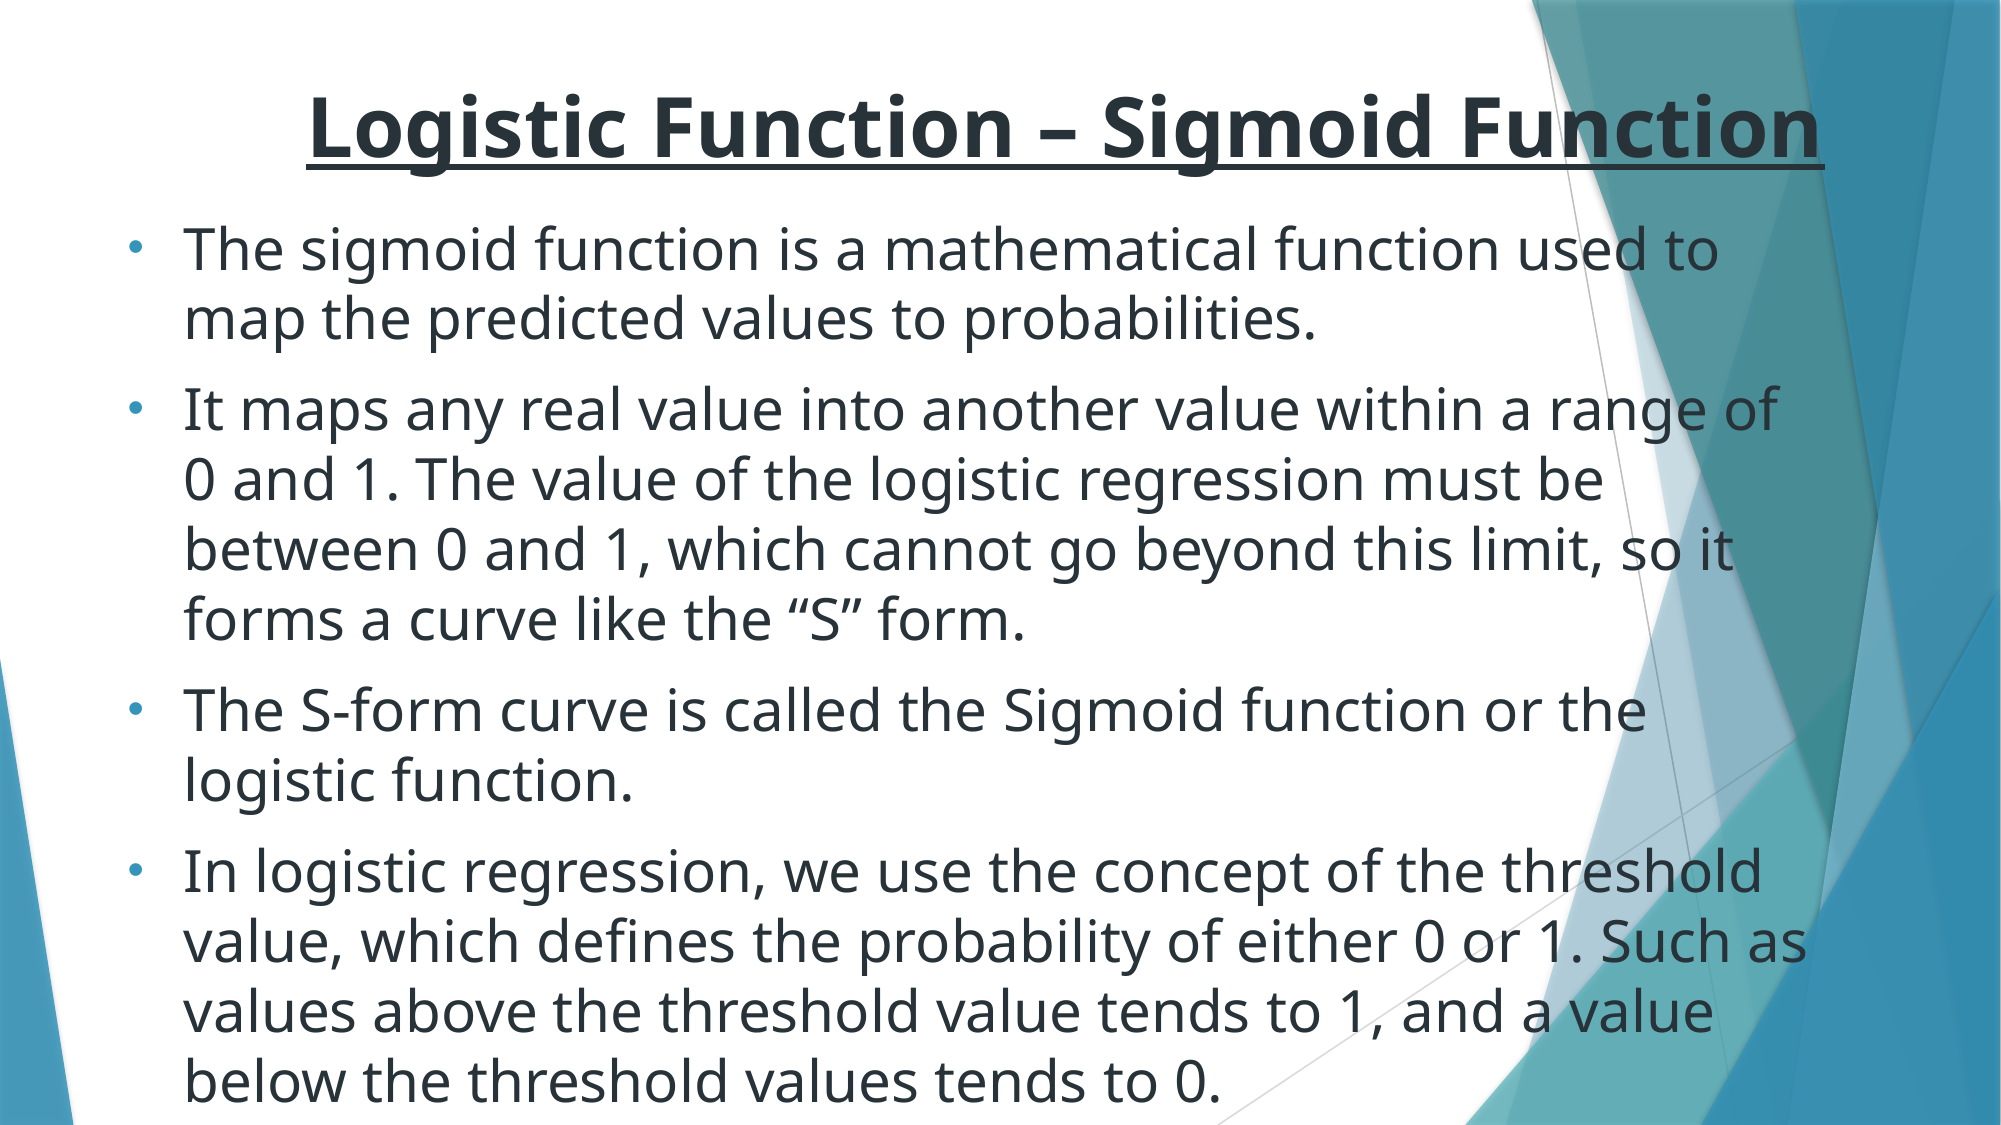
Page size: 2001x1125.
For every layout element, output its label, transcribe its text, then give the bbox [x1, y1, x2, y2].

title Logistic Function – Sigmoid Function [268, 66, 1863, 282]
list The sigmoid function is a mathematical function used to map the predicted values to probabilities. It maps any real value into another value within a range of 0 and 1. The value of the logistic regression must be between 0 and 1, which cannot go beyond this limit, so it forms a curve like the “S” form. The S-form curve is called the Sigmoid function or the logistic function. In logistic regression, we use the concept of the threshold value, which defines the probability of either 0 or 1. Such as values above the threshold value tends to 1, and a value below the threshold values tends to 0. [112, 204, 1838, 918]
